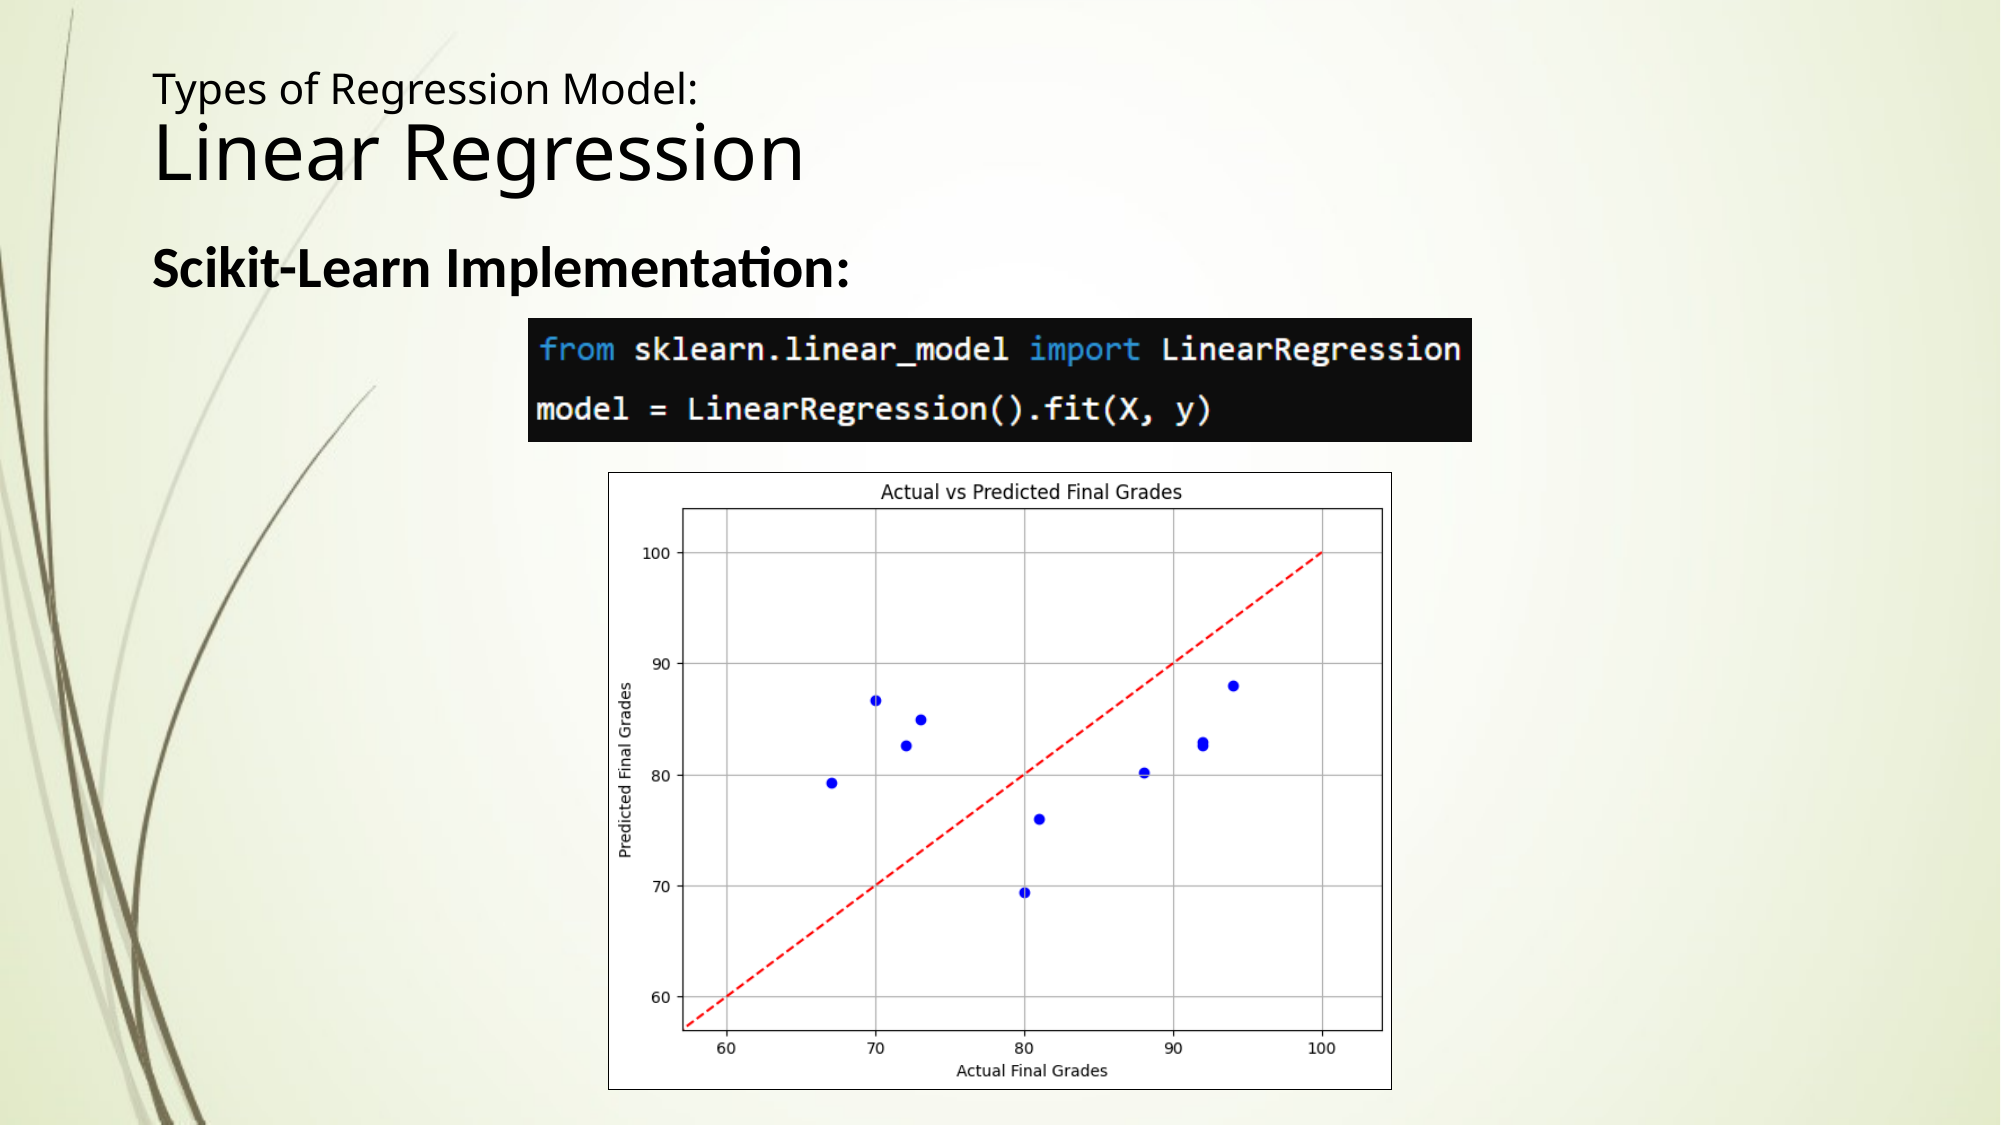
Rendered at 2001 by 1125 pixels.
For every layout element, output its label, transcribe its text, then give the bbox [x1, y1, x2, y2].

list Scikit-Learn Implementation: [137, 229, 1863, 1066]
picture [0, 0, 2001, 1125]
title Types of Regression Model: Linear Regression [137, 59, 1863, 206]
